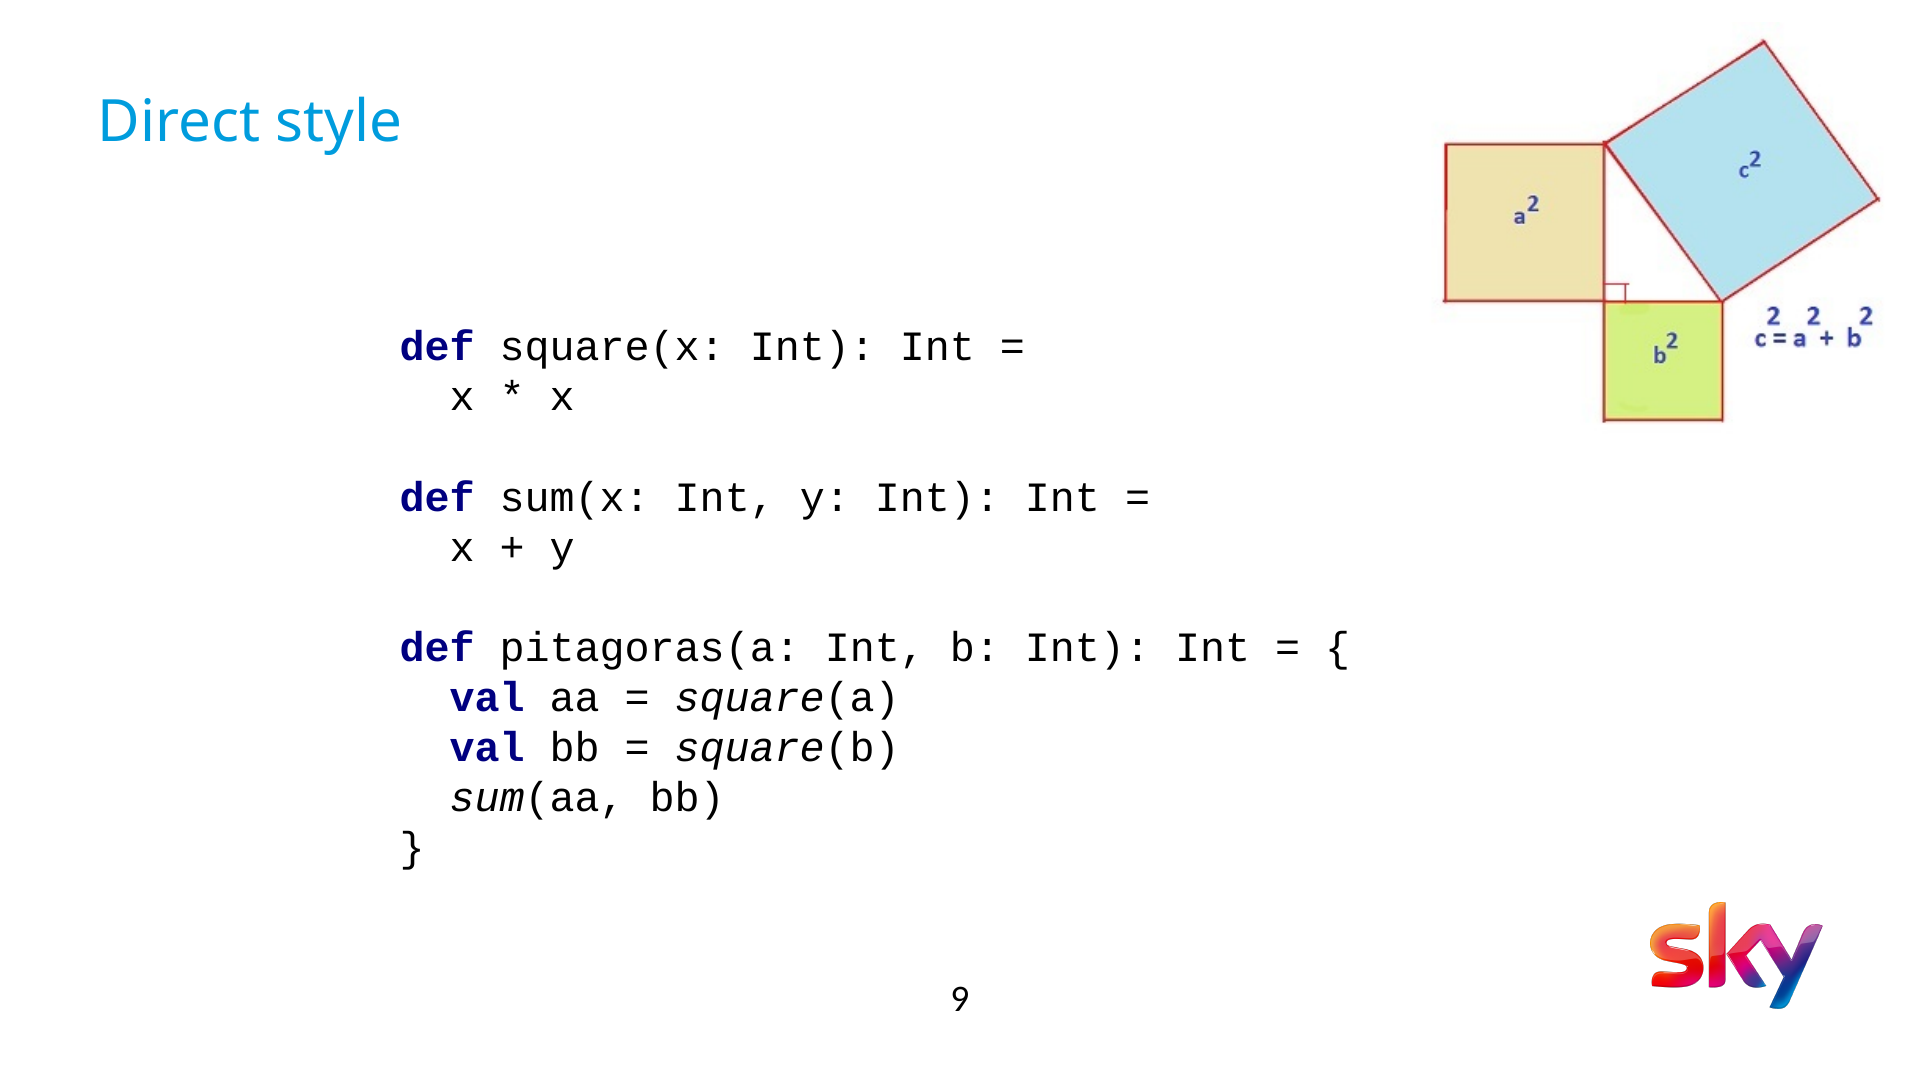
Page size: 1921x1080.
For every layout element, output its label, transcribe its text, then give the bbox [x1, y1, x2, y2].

picture [1407, 22, 1921, 437]
title Direct style [97, 83, 1407, 154]
text_box def square(x: Int): Int = x * x def sum(x: Int, y: Int): Int = x + y def pitagoras(a: Int, b: Int): Int = { val aa = square(a) val bb = square(b) sum(aa, bb) } [384, 311, 1408, 877]
picture [1650, 902, 1823, 1009]
